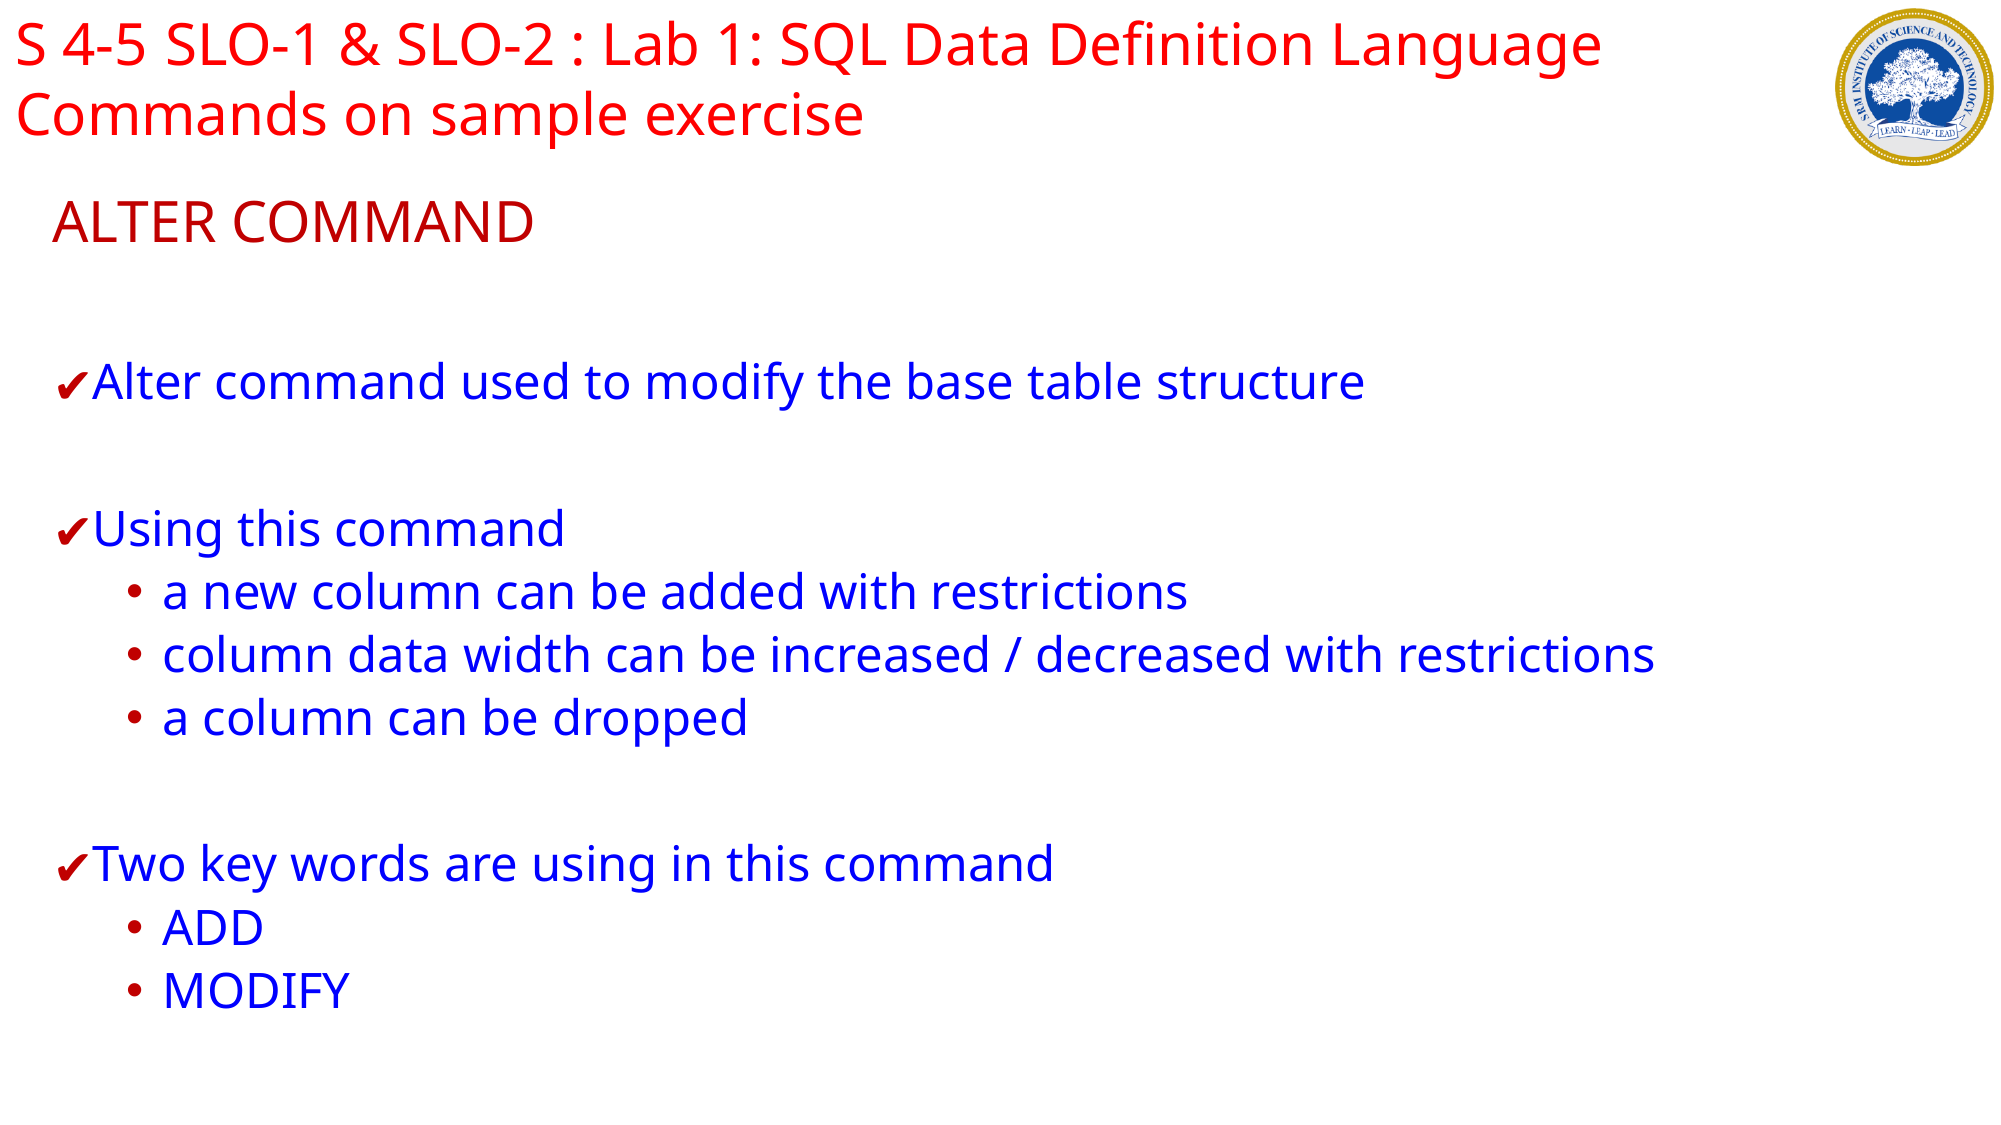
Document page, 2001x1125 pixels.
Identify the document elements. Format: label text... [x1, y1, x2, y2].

text_box S 4-5 SLO-1 & SLO-2 : Lab 1: SQL Data Definition Language Commands on sample exercise [0, 0, 1800, 155]
list ALTER COMMAND Alter command used to modify the base table structure Using this command a new column can be added with restrictions column data width can be increased / decreased with restrictions a column can be dropped Two key words are using in this command ADD MODIFY [37, 185, 1849, 1066]
picture [1835, 8, 1994, 166]
